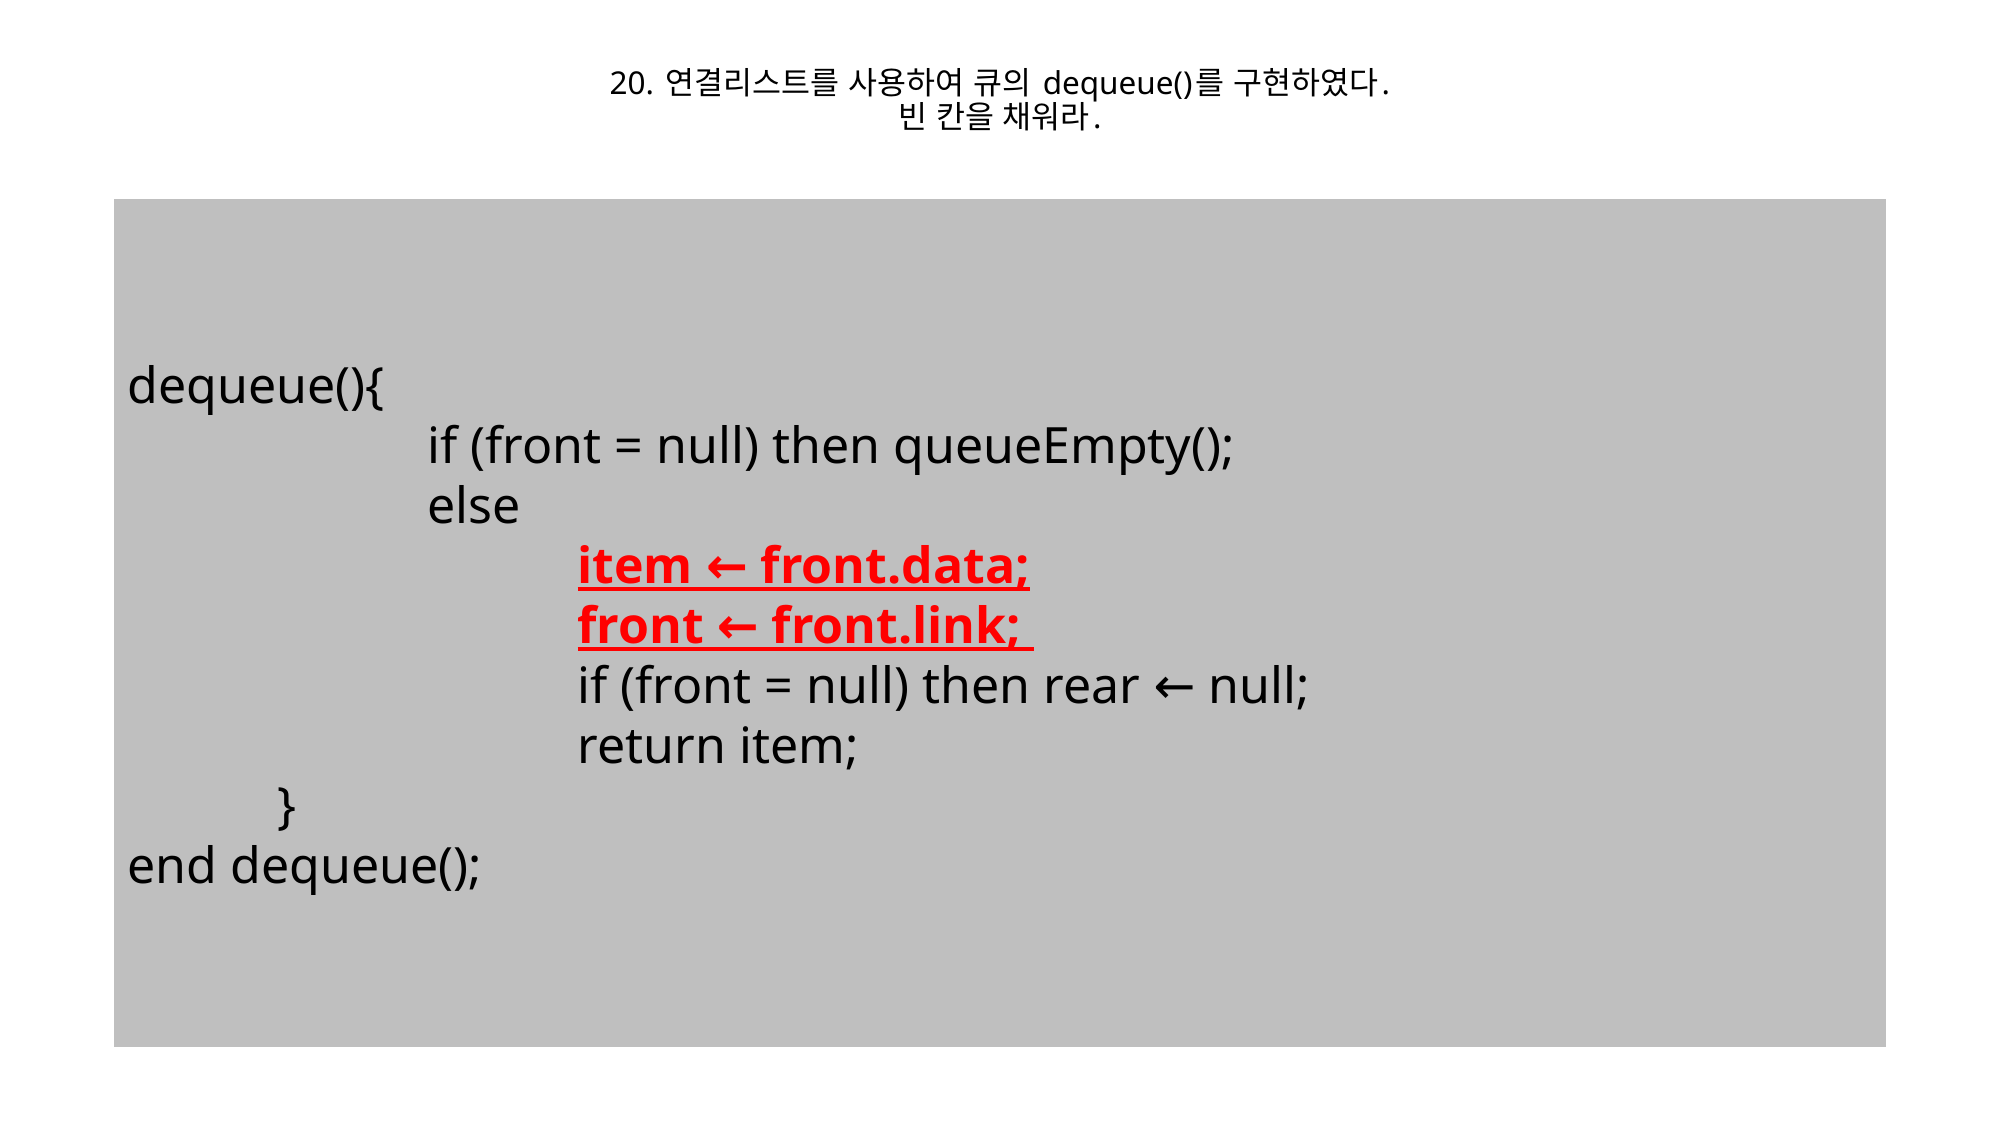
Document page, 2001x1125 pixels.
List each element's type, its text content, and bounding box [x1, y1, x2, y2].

title 20. 연결리스트를 사용하여 큐의 dequeue()를 구현하였다. 빈 칸을 채워라. [137, 59, 1863, 144]
text_box dequeue(){ if (front = null) then queueEmpty(); else item ← front.data; front ← front.link; if (front = null) then rear ← null; return item; } end dequeue(); [112, 197, 1888, 1049]
